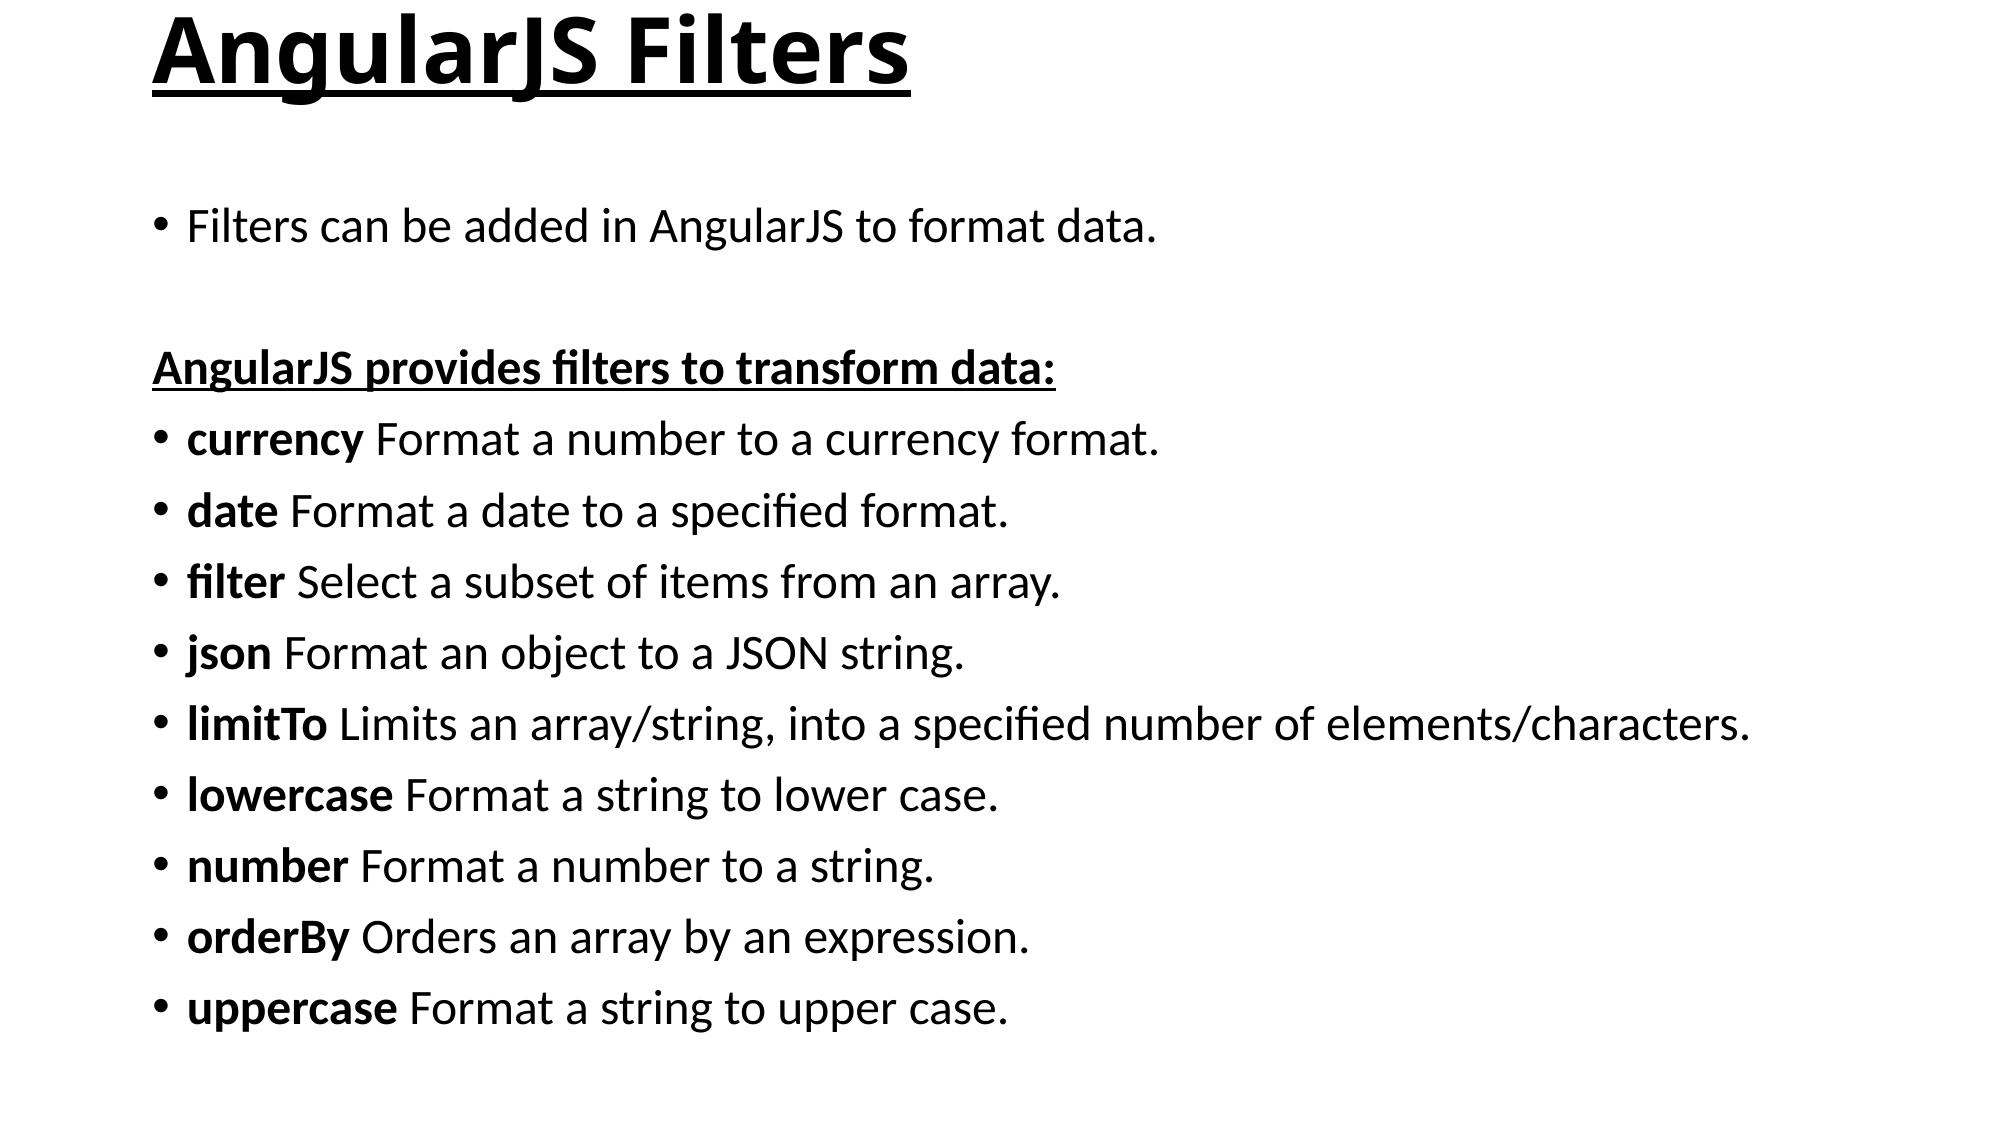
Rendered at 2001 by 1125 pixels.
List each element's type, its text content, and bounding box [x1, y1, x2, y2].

title AngularJS Filters [137, 0, 1863, 192]
list Filters can be added in AngularJS to format data. AngularJS provides filters to transform data: currency Format a number to a currency format. date Format a date to a specified format. filter Select a subset of items from an array. json Format an object to a JSON string. limitTo Limits an array/string, into a specified number of elements/characters. lowercase Format a string to lower case. number Format a number to a string. orderBy Orders an array by an expression. uppercase Format a string to upper case. [137, 192, 1863, 1046]
